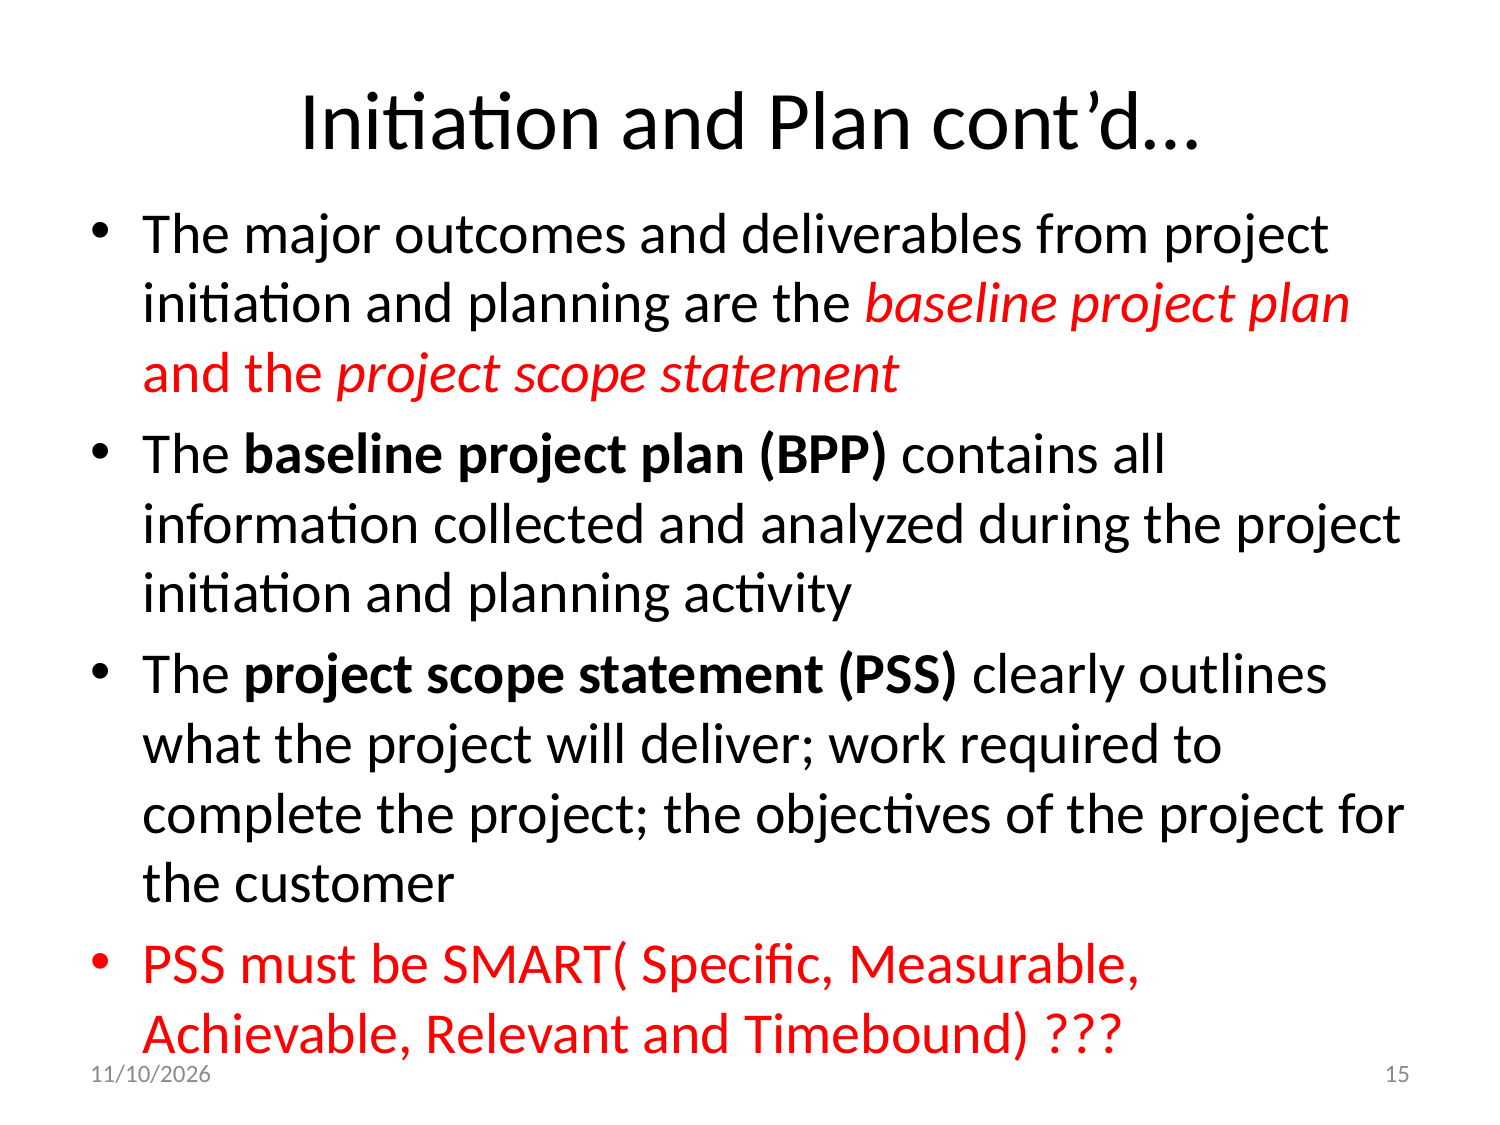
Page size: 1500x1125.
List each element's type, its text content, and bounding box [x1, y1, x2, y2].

slide_number 15 [1074, 1042, 1425, 1103]
list The major outcomes and deliverables from project initiation and planning are the baseline project plan and the project scope statement The baseline project plan (BPP) contains all information collected and analyzed during the project initiation and planning activity The project scope statement (PSS) clearly outlines what the project will deliver; work required to complete the project; the objectives of the project for the customer PSS must be SMART( Specific, Measurable, Achievable, Relevant and Timebound) ??? [75, 187, 1425, 1075]
title Initiation and Plan cont’d… [75, 45, 1425, 187]
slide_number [75, 1042, 425, 1103]
